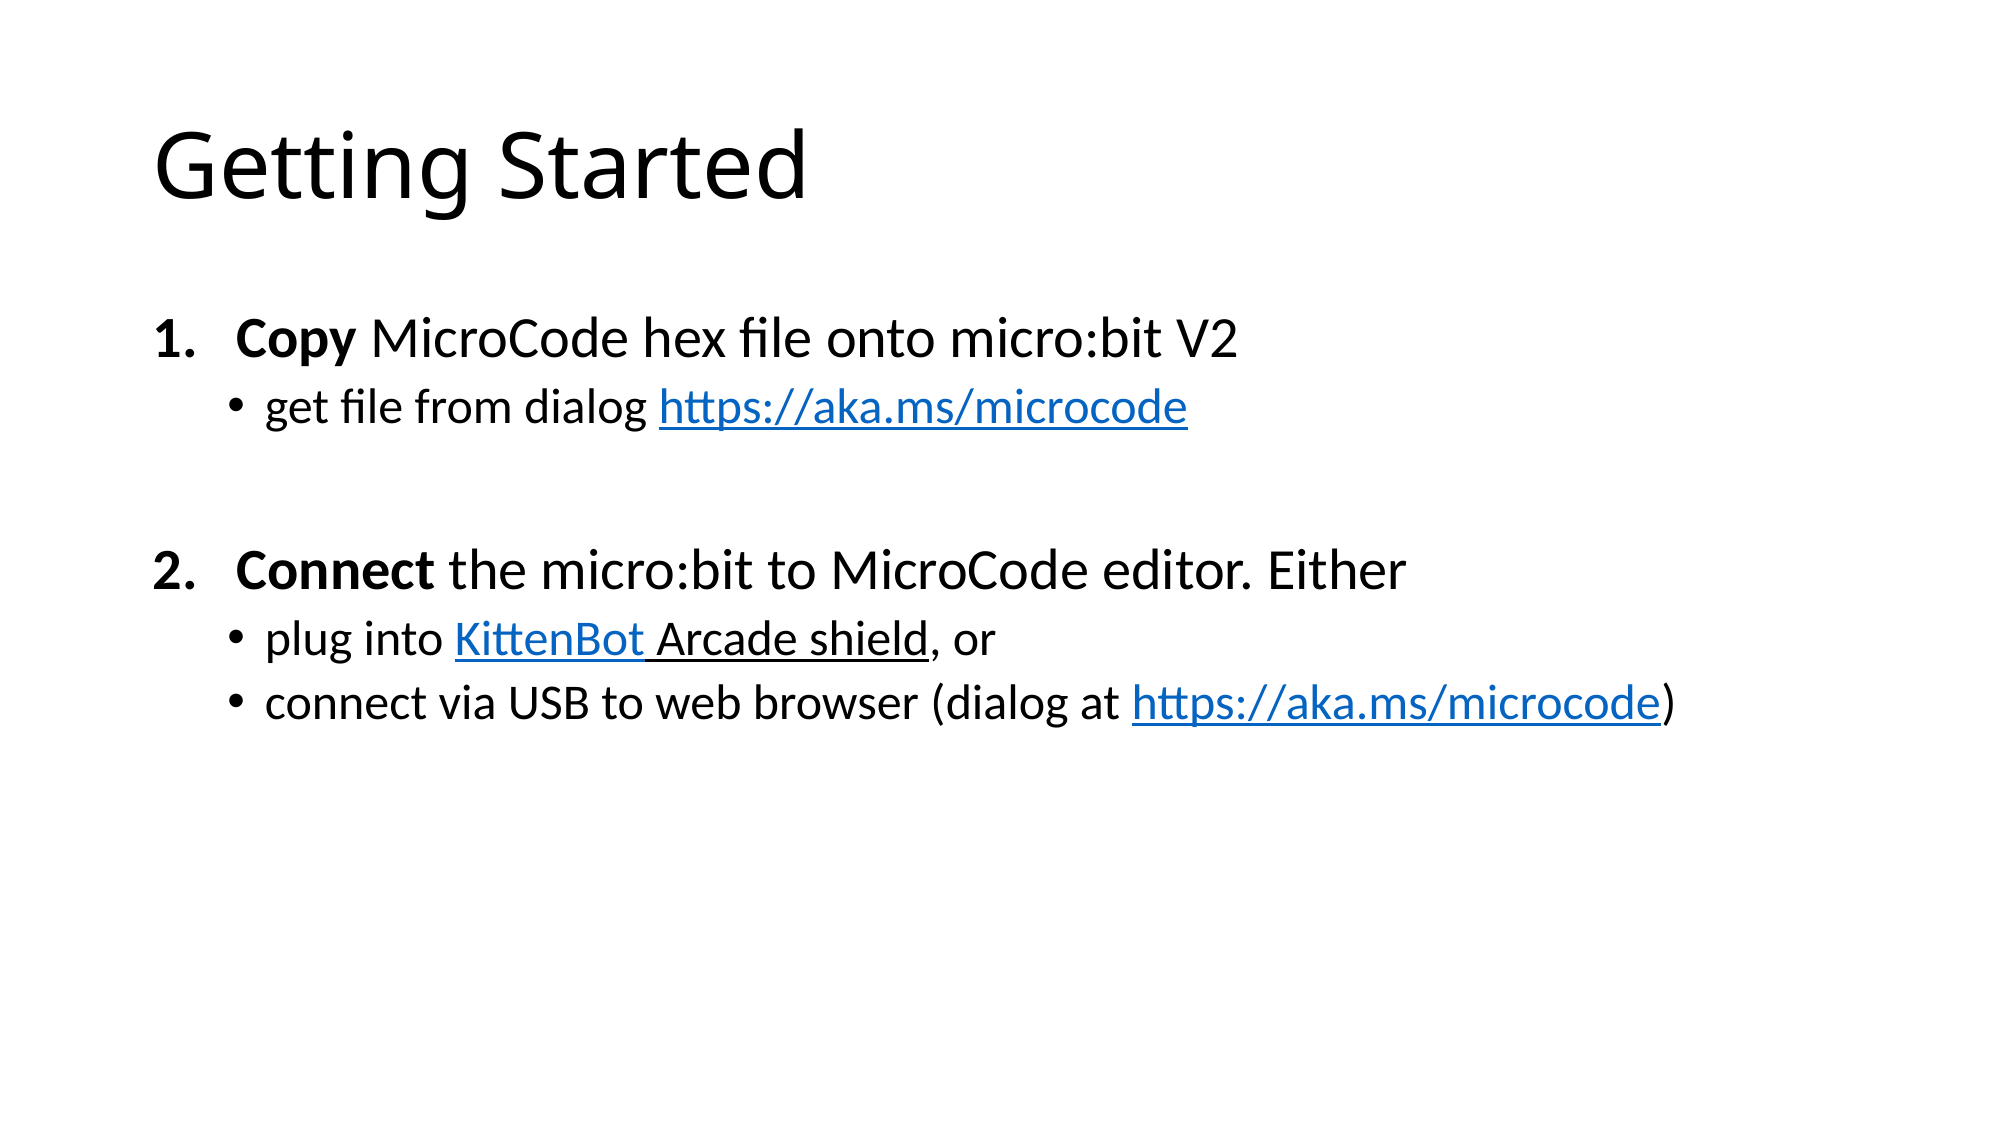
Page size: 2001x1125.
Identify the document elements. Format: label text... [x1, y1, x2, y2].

list Copy MicroCode hex file onto micro:bit V2 get file from dialog https://aka.ms/microcode Connect the micro:bit to MicroCode editor. Either plug into KittenBot Arcade shield, or connect via USB to web browser (dialog at https://aka.ms/microcode) [137, 299, 1863, 1014]
title Getting Started [137, 59, 1863, 278]
